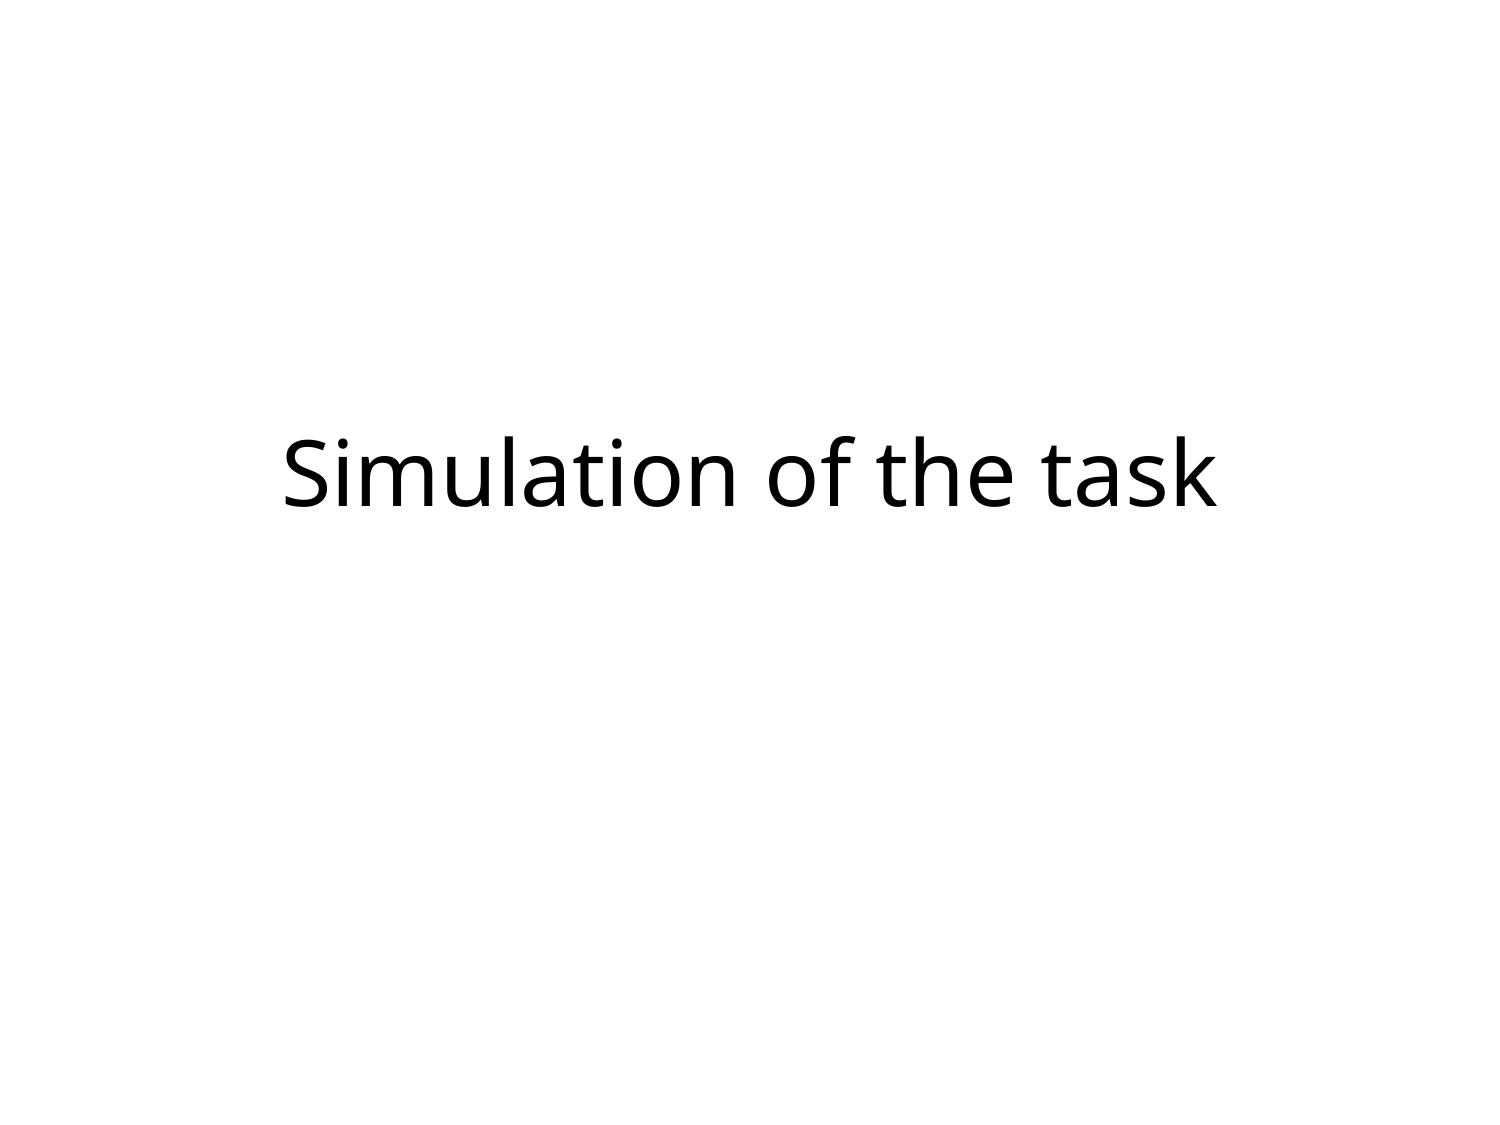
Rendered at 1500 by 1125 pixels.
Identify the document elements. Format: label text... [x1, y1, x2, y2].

title Simulation of the task [112, 349, 1388, 591]
